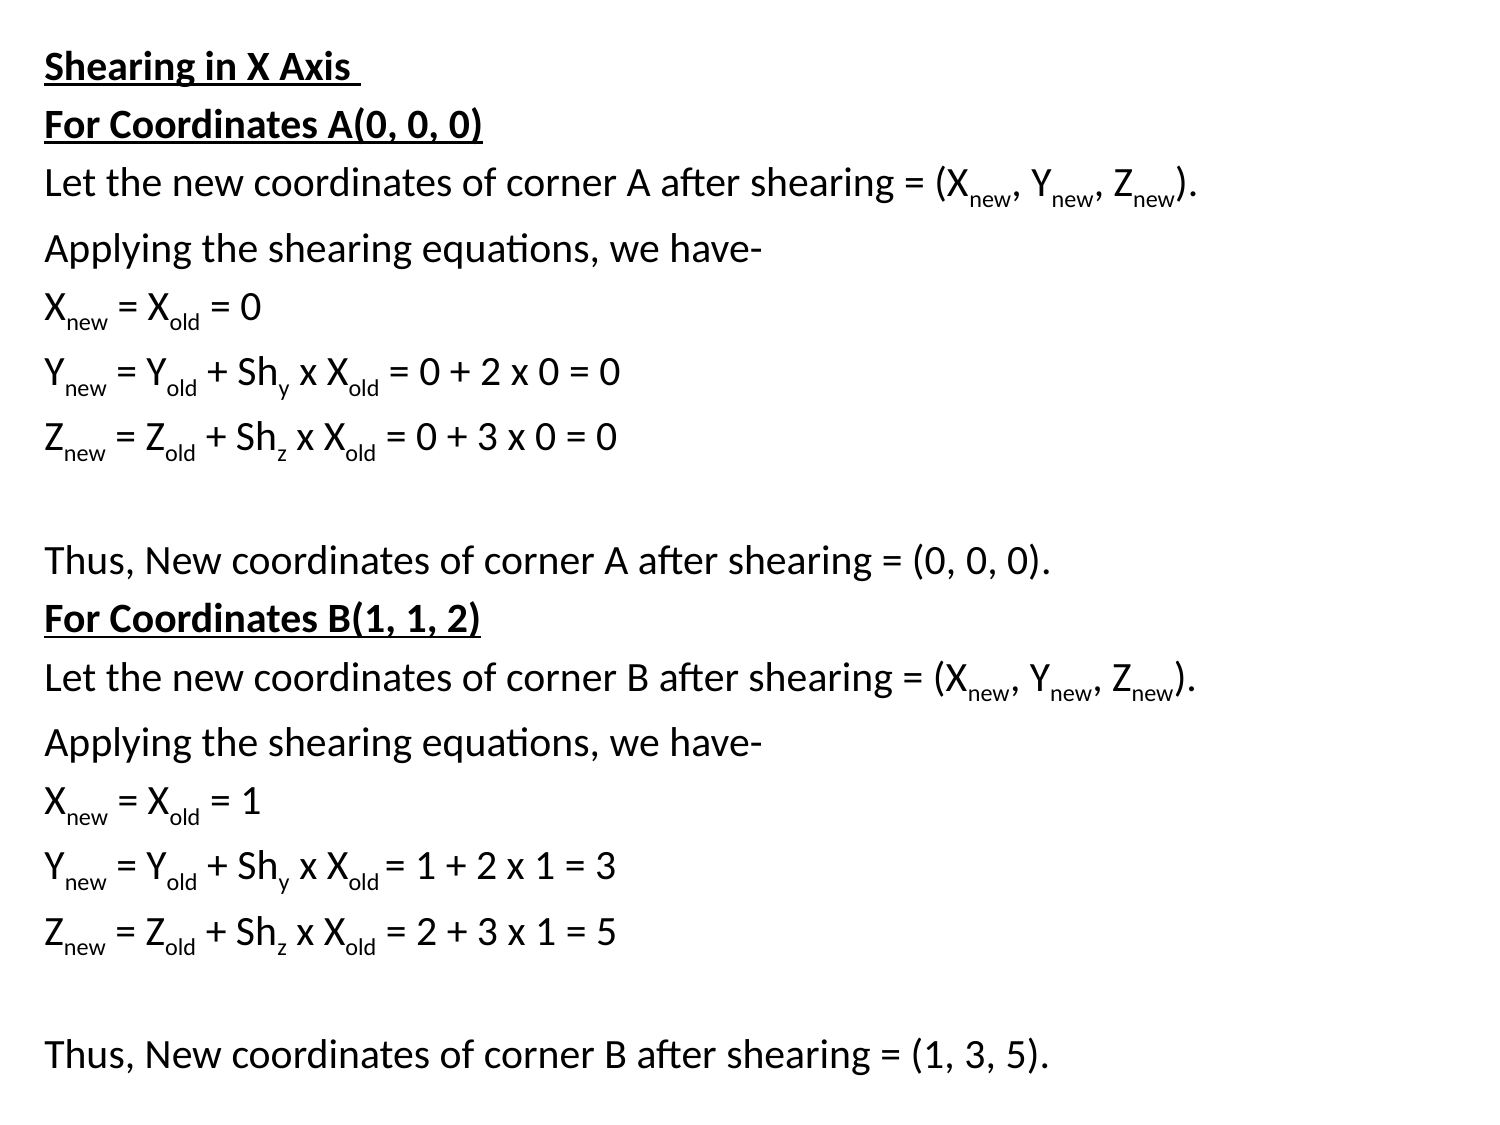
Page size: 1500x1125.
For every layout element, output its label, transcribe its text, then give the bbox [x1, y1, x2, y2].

text_box [76, 113, 1436, 174]
list Shearing in X Axis For Coordinates A(0, 0, 0) Let the new coordinates of corner A after shearing = (Xnew, Ynew, Znew). Applying the shearing equations, we have- Xnew = Xold = 0 Ynew = Yold + Shy x Xold = 0 + 2 x 0 = 0 Znew = Zold + Shz x Xold = 0 + 3 x 0 = 0 Thus, New coordinates of corner A after shearing = (0, 0, 0). For Coordinates B(1, 1, 2) Let the new coordinates of corner B after shearing = (Xnew, Ynew, Znew). Applying the shearing equations, we have- Xnew = Xold = 1 Ynew = Yold + Shy x Xold = 1 + 2 x 1 = 3 Znew = Zold + Shz x Xold = 2 + 3 x 1 = 5 Thus, New coordinates of corner B after shearing = (1, 3, 5). [29, 30, 1459, 1125]
